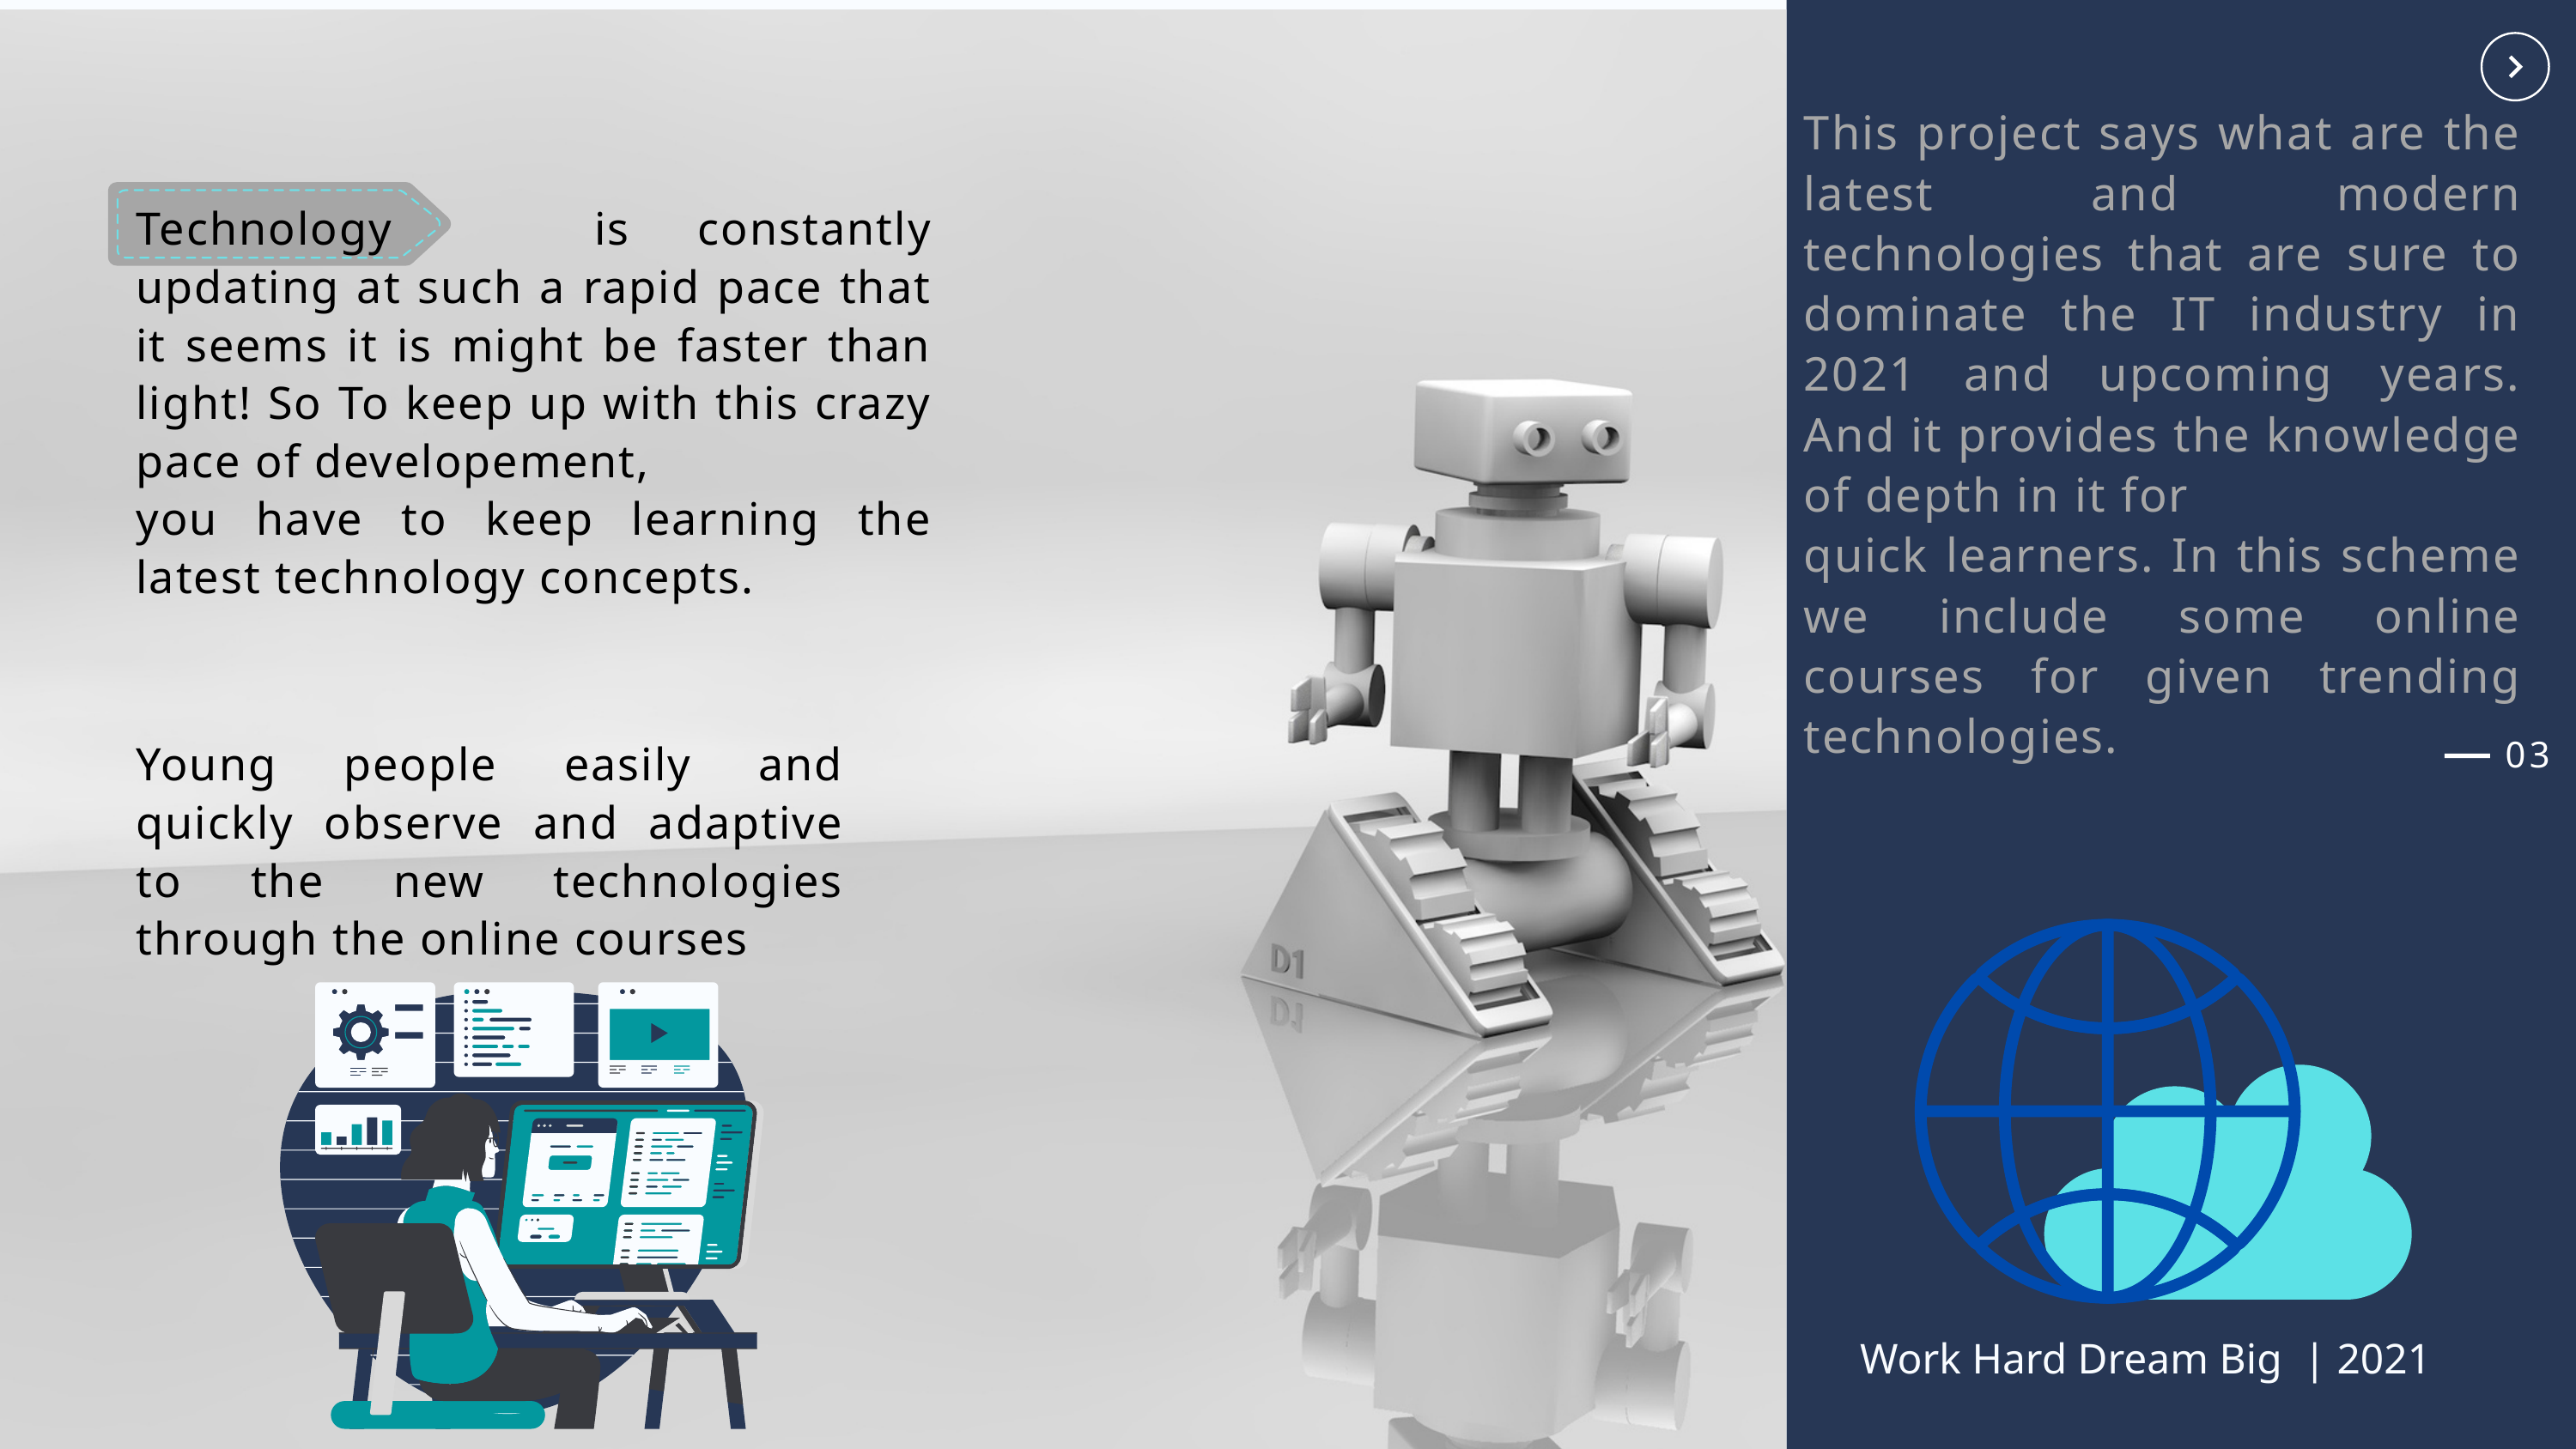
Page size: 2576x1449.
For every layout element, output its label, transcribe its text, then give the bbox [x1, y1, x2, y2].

picture [1914, 919, 2412, 1304]
text_box Work Hard Dream Big | 2021 [1859, 1324, 2433, 1382]
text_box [2480, 31, 2550, 102]
text_box This project says what are the latest and modern technologies that are sure to dominate the IT industry in 2021 and upcoming years. And it provides the knowledge of depth in it for quick learners. In this scheme we include some online courses for given trending technologies. [1803, 99, 2523, 763]
picture [0, 9, 1787, 1449]
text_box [2444, 734, 2550, 777]
text_box [1786, 0, 2576, 1449]
